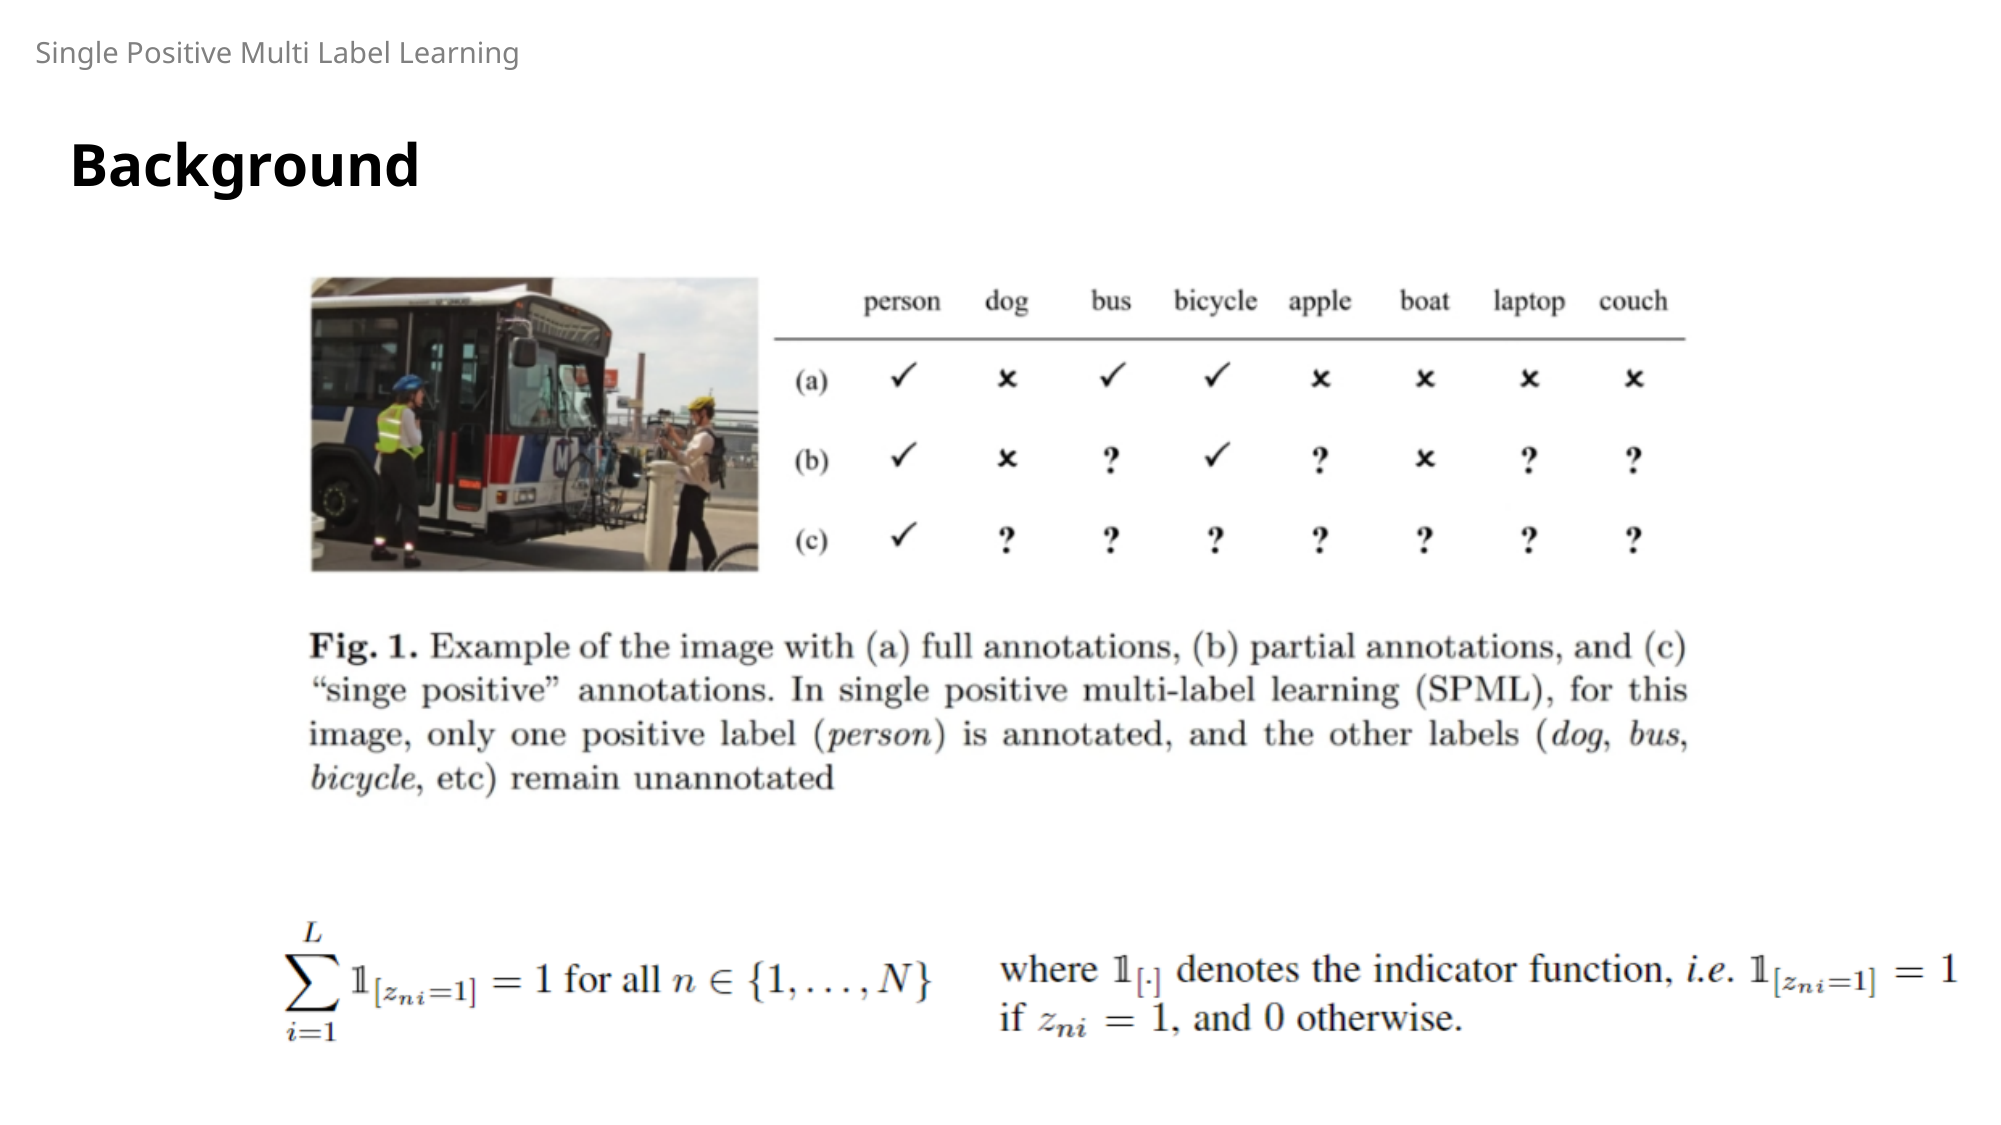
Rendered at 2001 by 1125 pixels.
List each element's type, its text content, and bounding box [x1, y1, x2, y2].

picture [226, 912, 1981, 1060]
text_box Single Positive Multi Label Learning [20, 26, 1789, 77]
text_box Background [54, 121, 502, 206]
picture [253, 228, 1746, 814]
